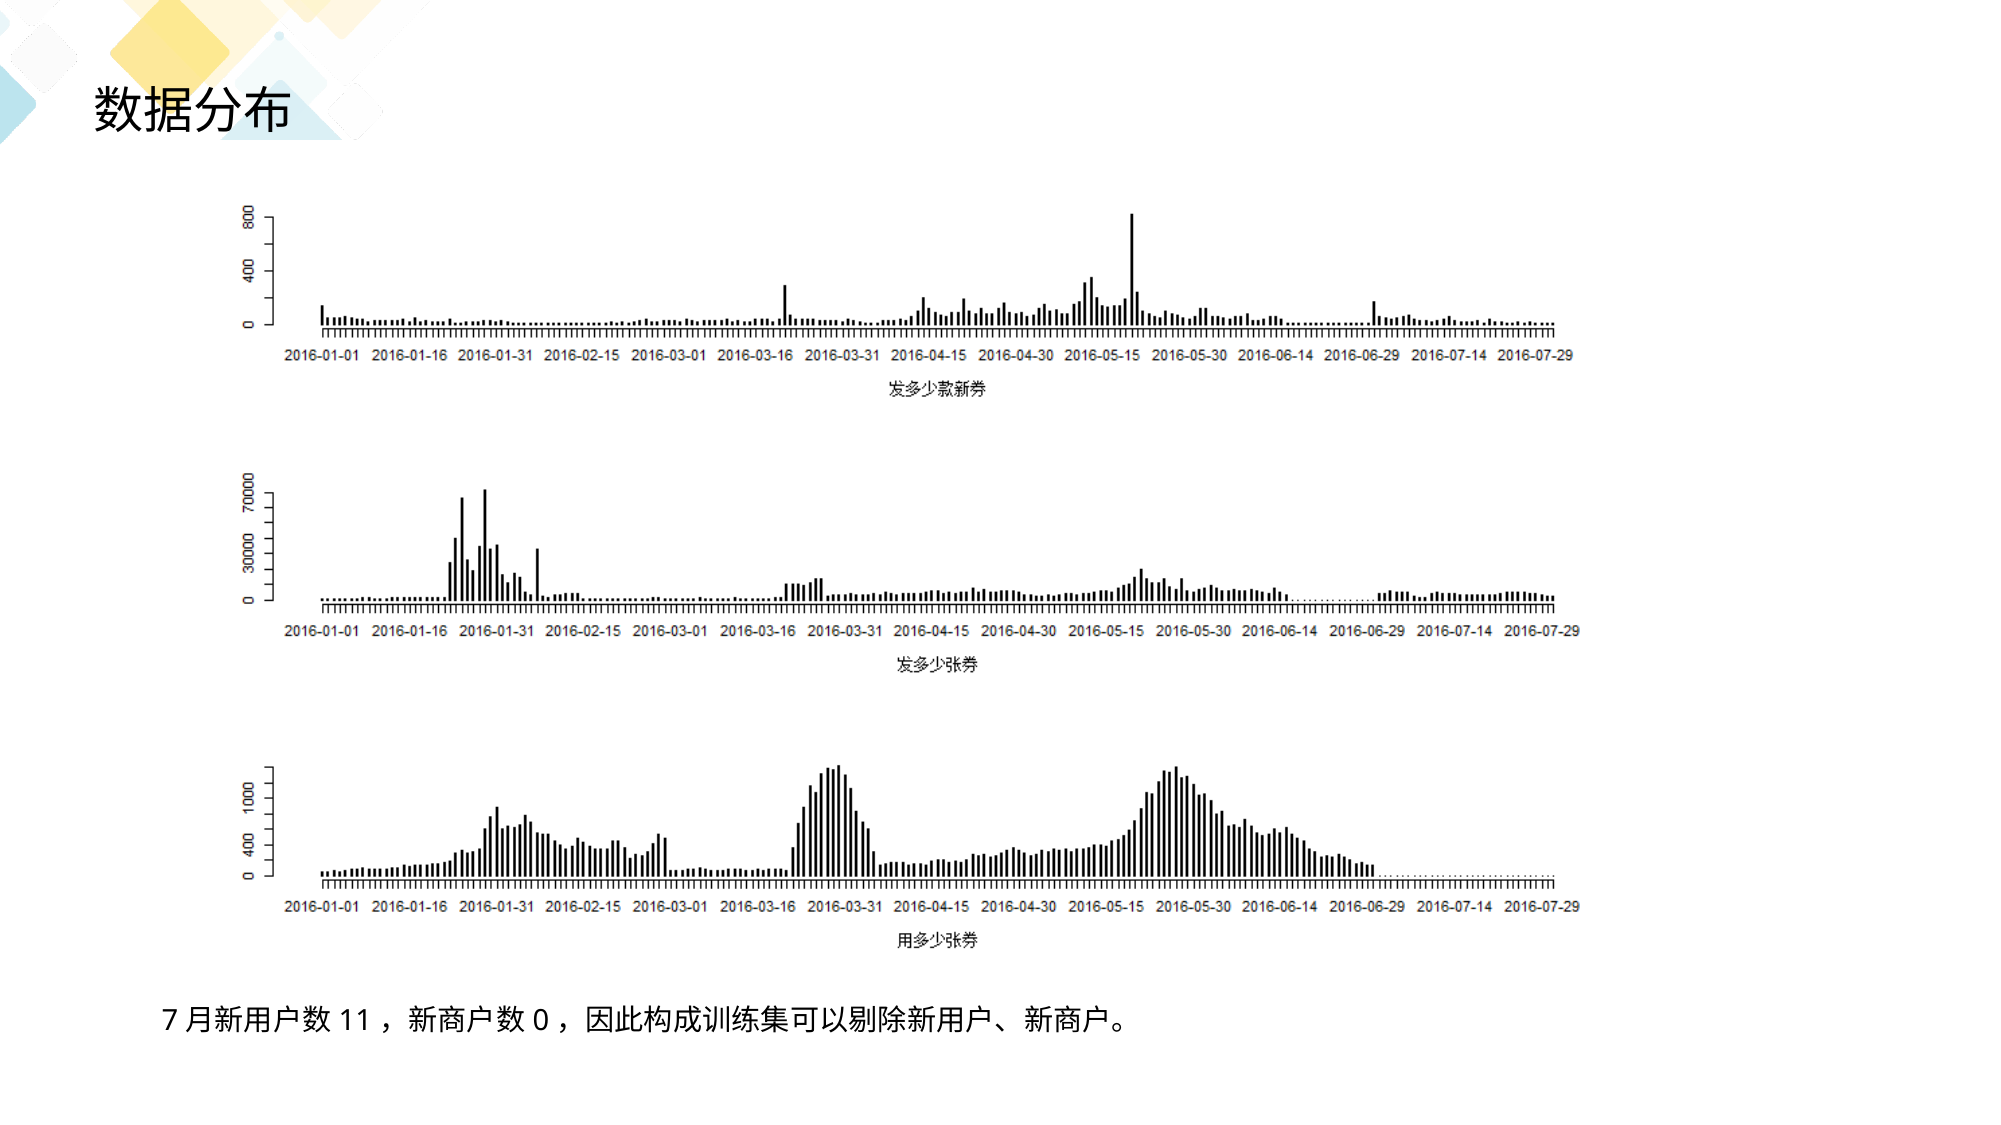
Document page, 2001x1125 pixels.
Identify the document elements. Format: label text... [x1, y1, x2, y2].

picture [204, 140, 1639, 967]
text_box 7月新用户数11，新商户数0，因此构成训练集可以剔除新用户、新商户。 [146, 986, 1853, 1044]
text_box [0, 0, 589, 220]
